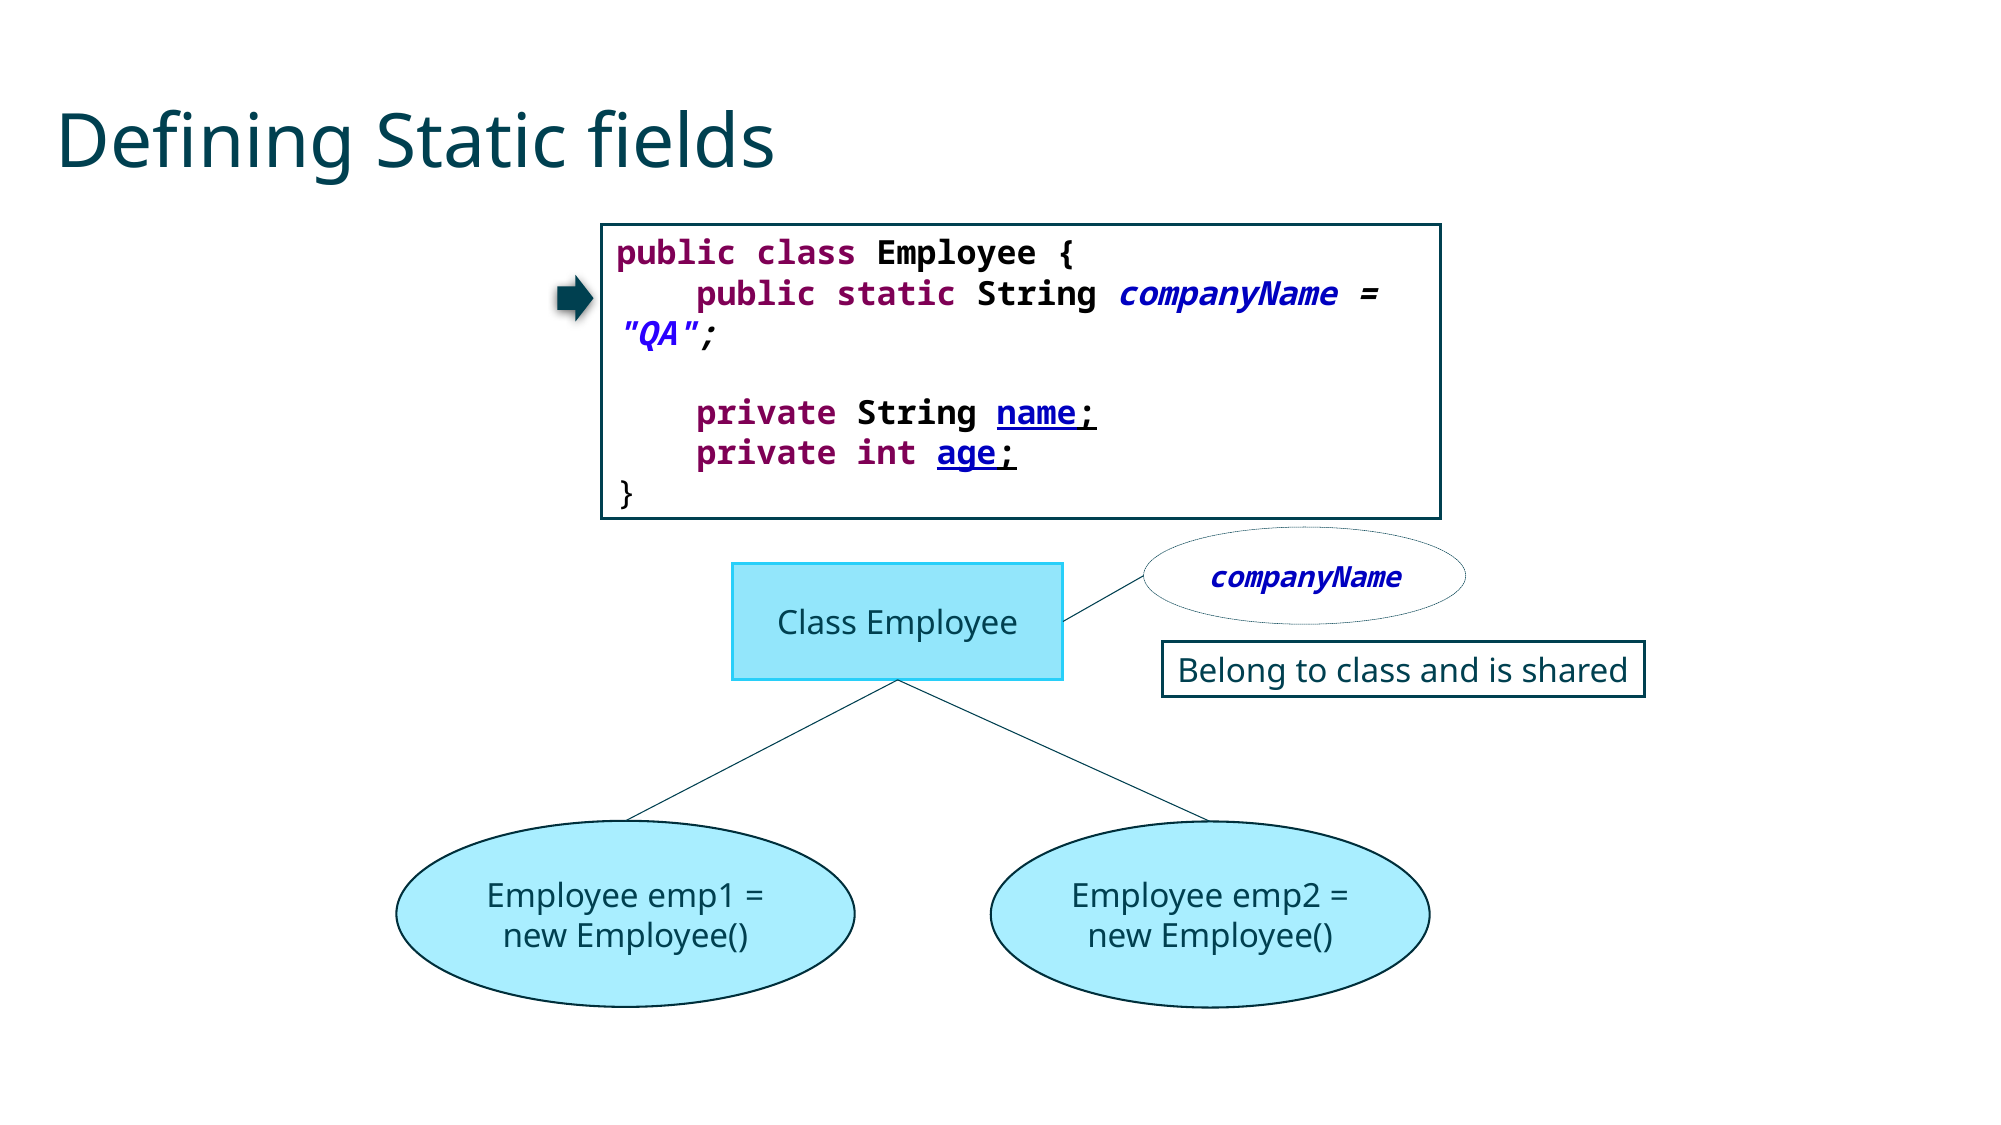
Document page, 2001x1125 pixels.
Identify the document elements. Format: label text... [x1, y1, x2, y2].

text_box public class Employee { public static String companyName = "QA"; private String name; private int age; } [601, 223, 1442, 520]
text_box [897, 679, 1211, 822]
text_box companyName [1142, 525, 1467, 626]
text_box Class Employee [732, 563, 1063, 679]
title Defining Static fields [55, 92, 1946, 225]
text_box Employee emp2 = new Employee() [989, 820, 1431, 1009]
text_box Belong to class and is shared [1161, 640, 1646, 698]
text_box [1062, 575, 1144, 622]
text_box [625, 679, 897, 821]
text_box Employee emp1 = new Employee() [395, 819, 856, 1008]
text_box [557, 274, 594, 322]
